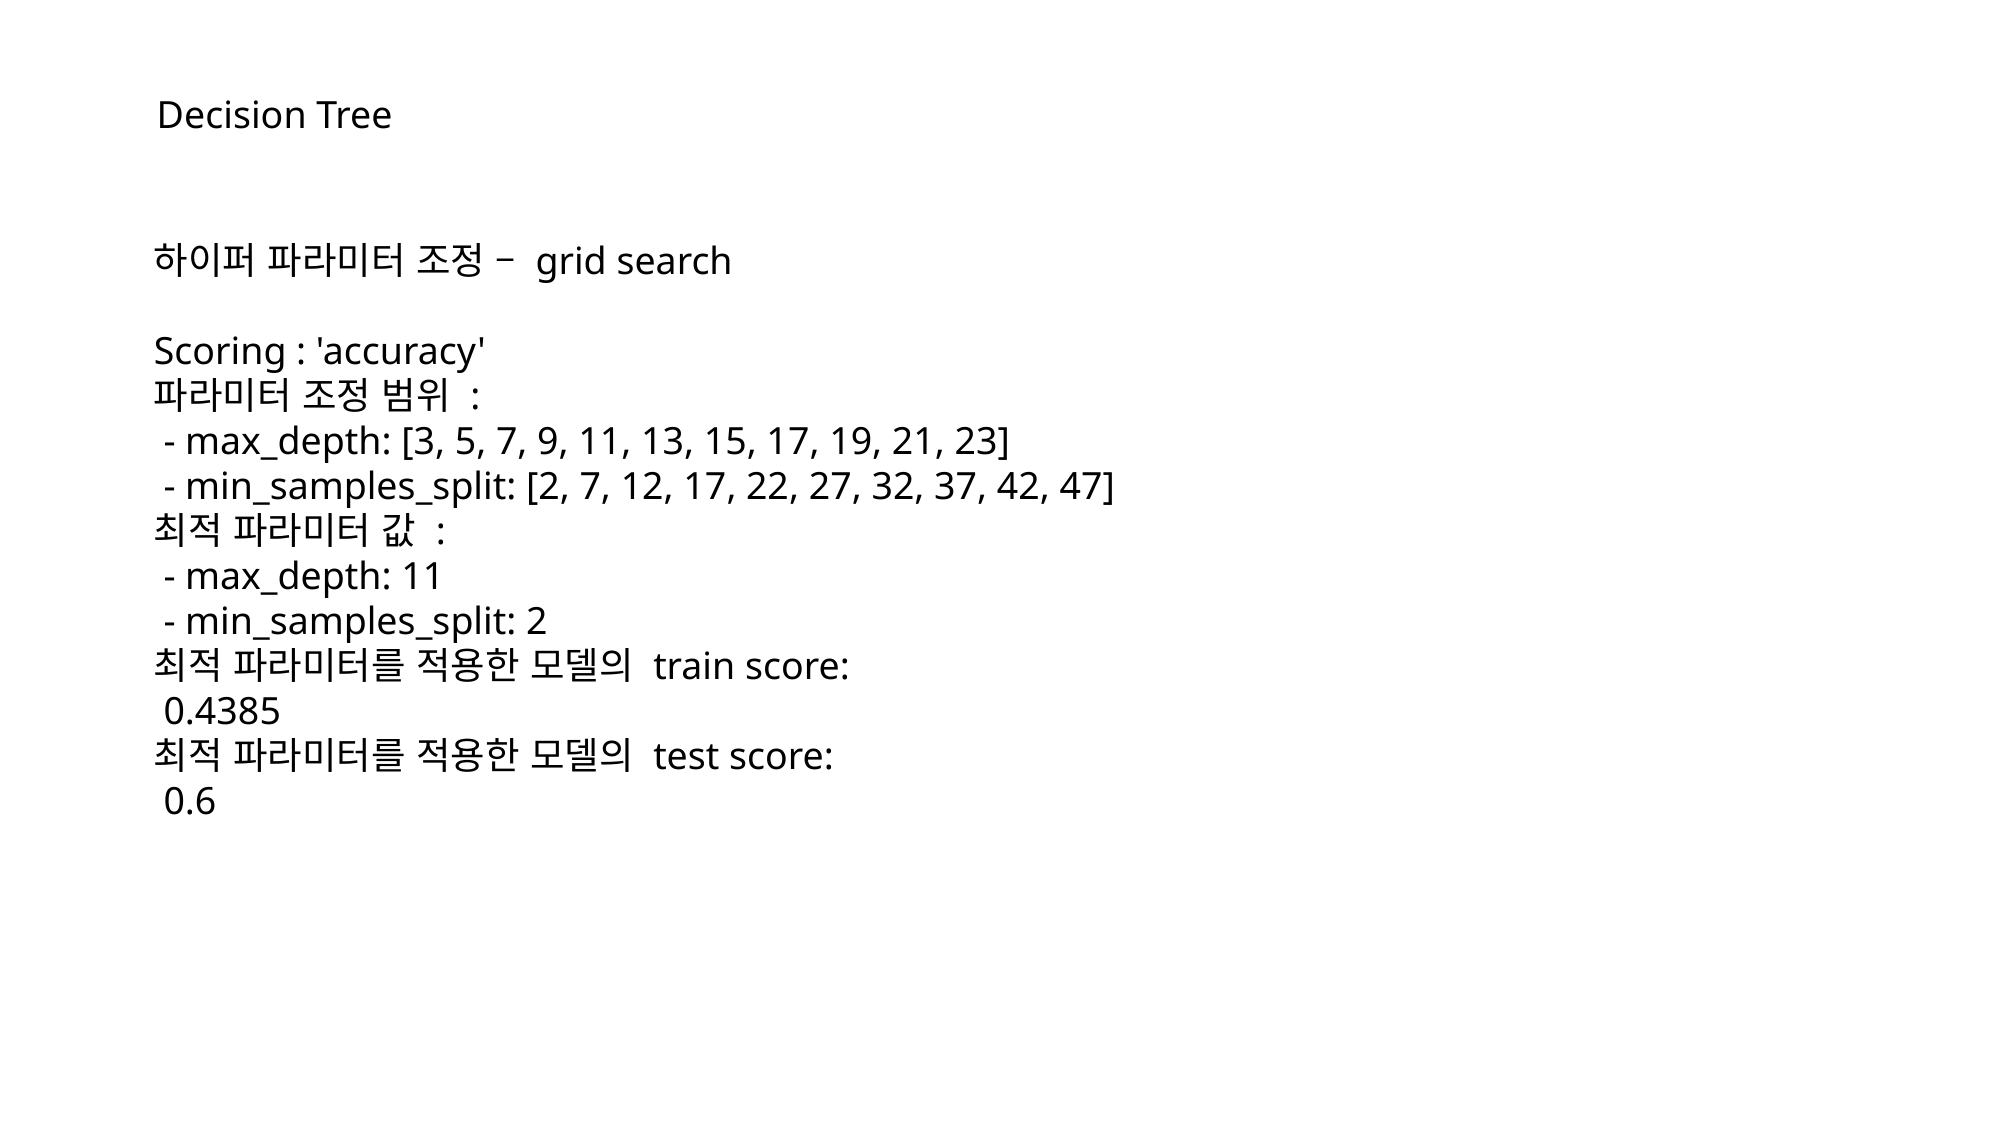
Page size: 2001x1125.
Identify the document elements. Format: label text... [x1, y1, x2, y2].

text_box 하이퍼 파라미터 조정 – grid search Scoring : 'accuracy' 파라미터 조정 범위 : - max_depth: [3, 5, 7, 9, 11, 13, 15, 17, 19, 21, 23] - min_samples_split: [2, 7, 12, 17, 22, 27, 32, 37, 42, 47] 최적 파라미터 값 : - max_depth: 11 - min_samples_split: 2 최적 파라미터를 적용한 모델의 train score: 0.4385 최적 파라미터를 적용한 모델의 test score: 0.6 [139, 229, 1334, 830]
text_box Decision Tree [141, 83, 1002, 144]
